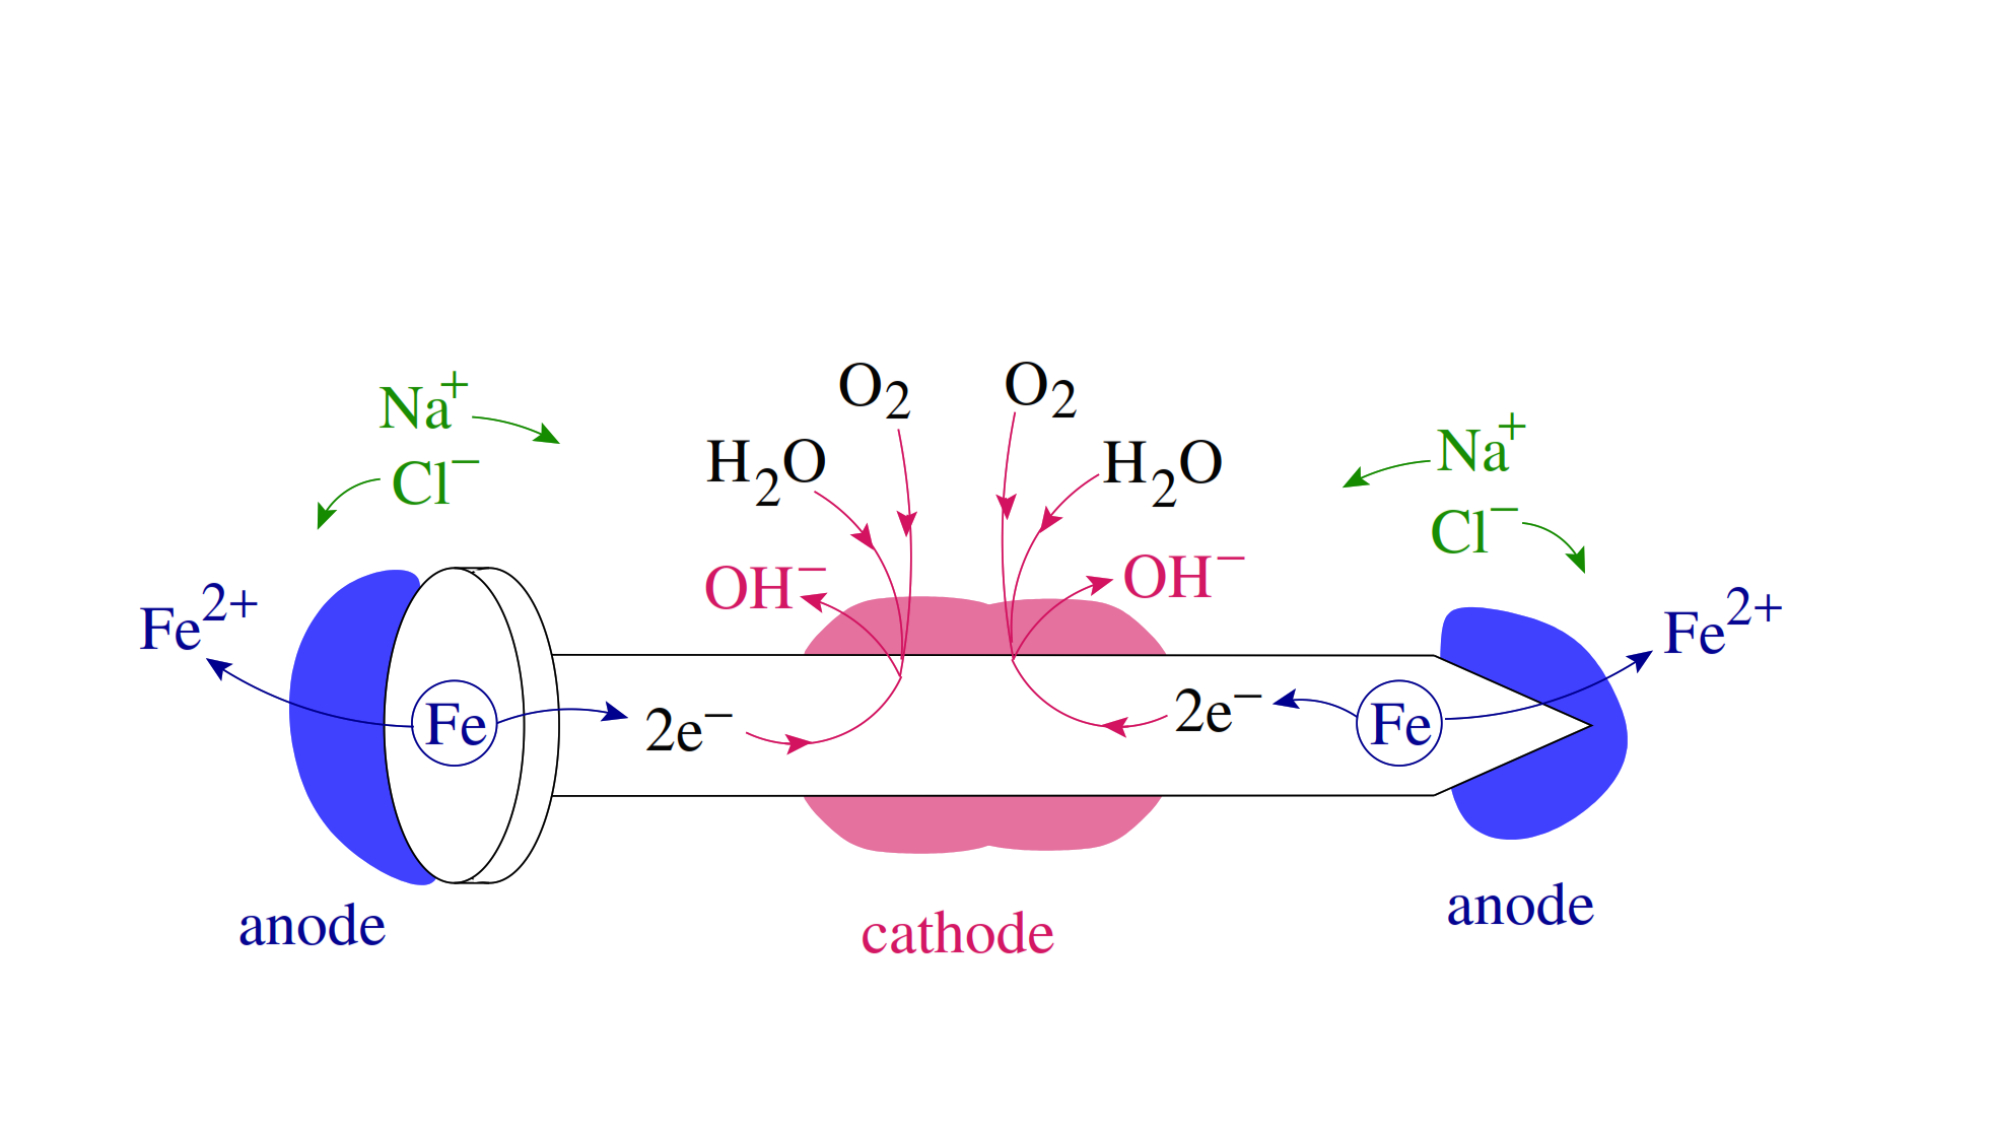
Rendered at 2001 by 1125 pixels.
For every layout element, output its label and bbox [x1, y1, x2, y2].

picture [137, 316, 1788, 997]
